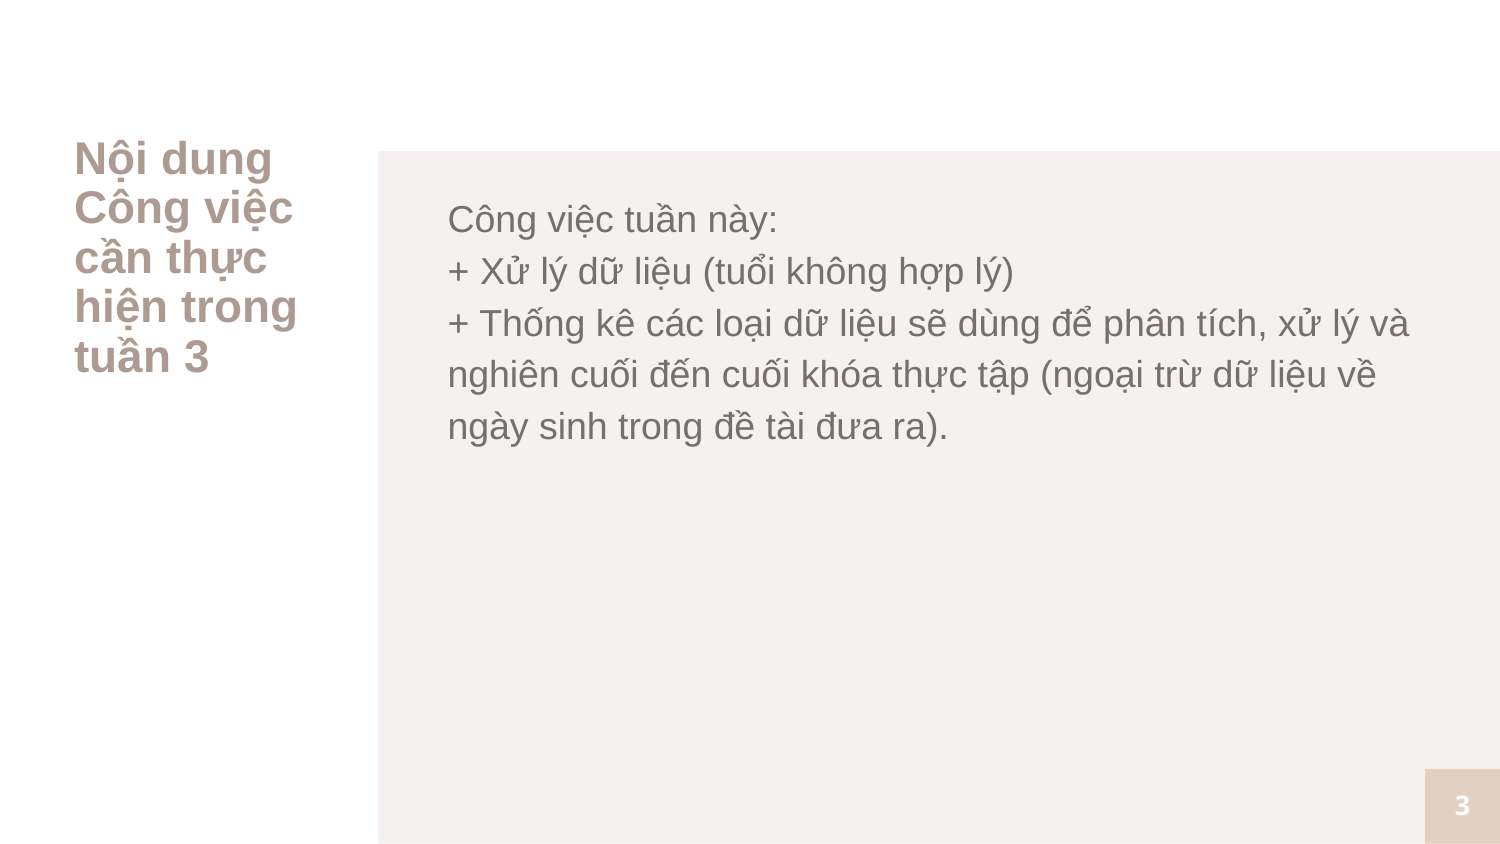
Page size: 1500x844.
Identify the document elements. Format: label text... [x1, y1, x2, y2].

list Công việc tuần này: + Xử lý dữ liệu (tuổi không hợp lý) + Thống kê các loại dữ liệu sẽ dùng để phân tích, xử lý và nghiên cuối đến cuối khóa thực tập (ngoại trừ dữ liệu về ngày sinh trong đề tài đưa ra). [447, 188, 1447, 748]
slide_number 3 [1425, 769, 1500, 844]
title Nội dung Công việc cần thực hiện trong tuần 3 [74, 135, 374, 769]
